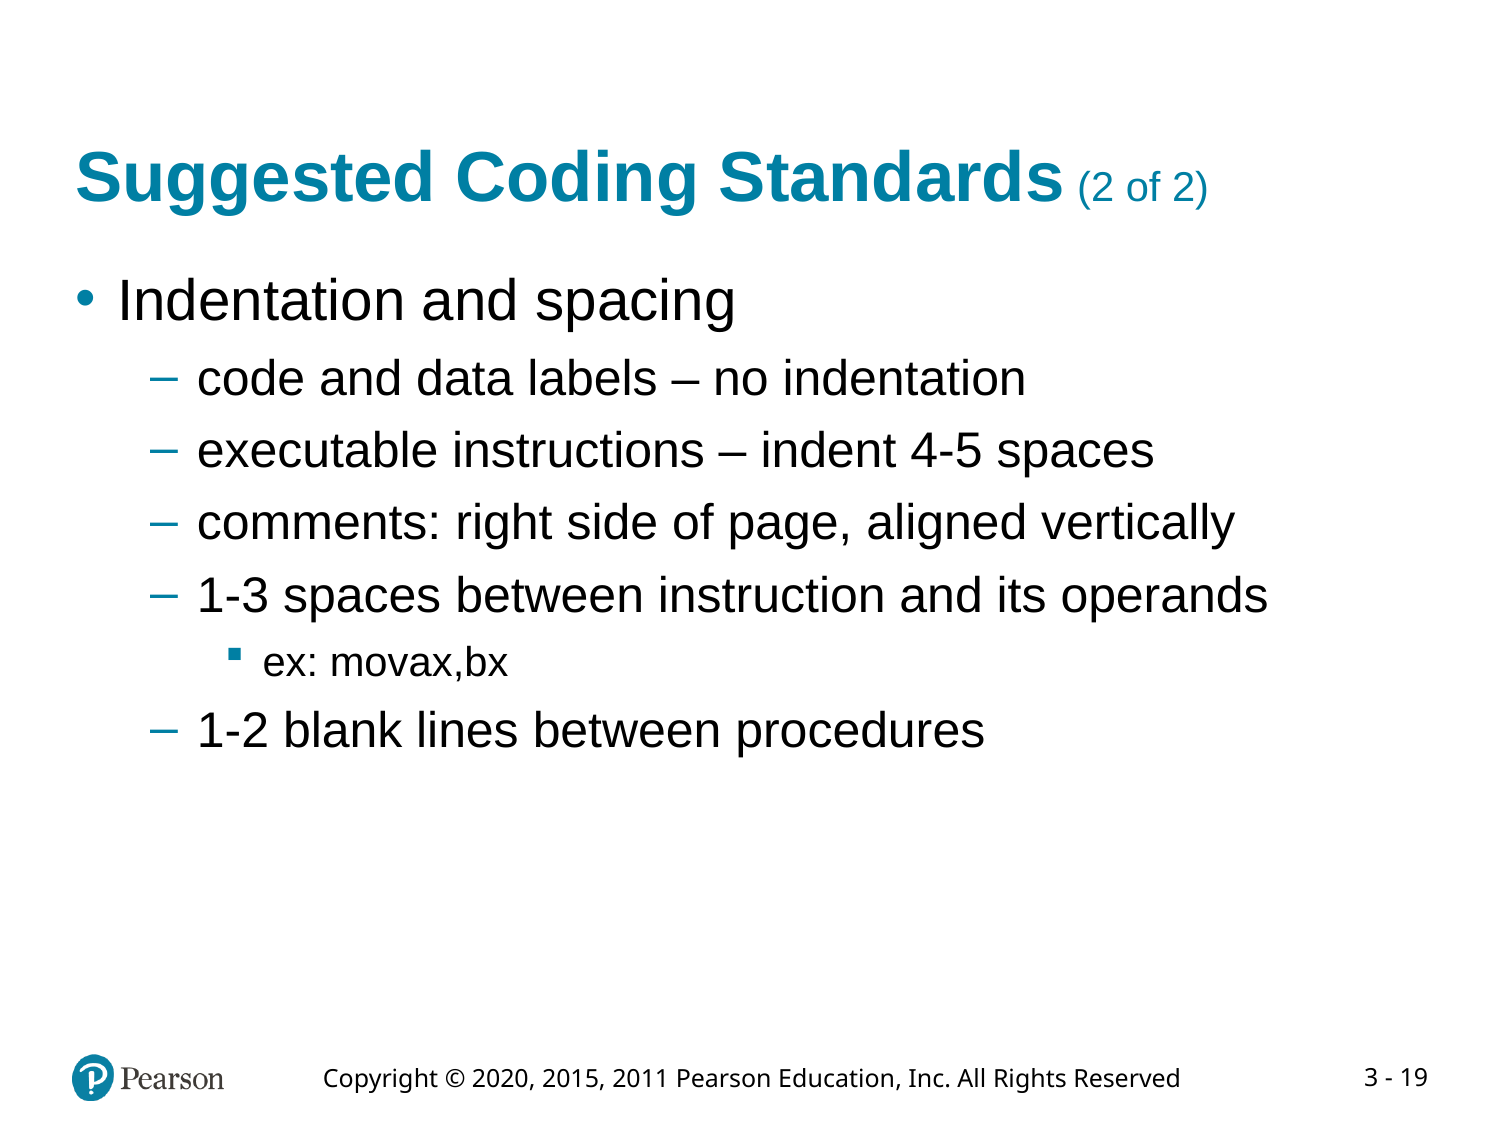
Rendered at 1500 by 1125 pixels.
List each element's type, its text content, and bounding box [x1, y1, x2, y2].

picture [72, 1054, 89, 1072]
picture [99, 1054, 224, 1101]
title Suggested Coding Standards (2 of 2) [75, 35, 1425, 216]
list Indentation and spacing code and data labels – no indentation executable instructions – indent 4-5 spaces comments: right side of page, aligned vertically 1-3 spaces between instruction and its operands ex: movax,bx 1-2 blank lines between procedures [75, 262, 1425, 1005]
picture [81, 1064, 107, 1089]
picture [72, 1087, 83, 1101]
